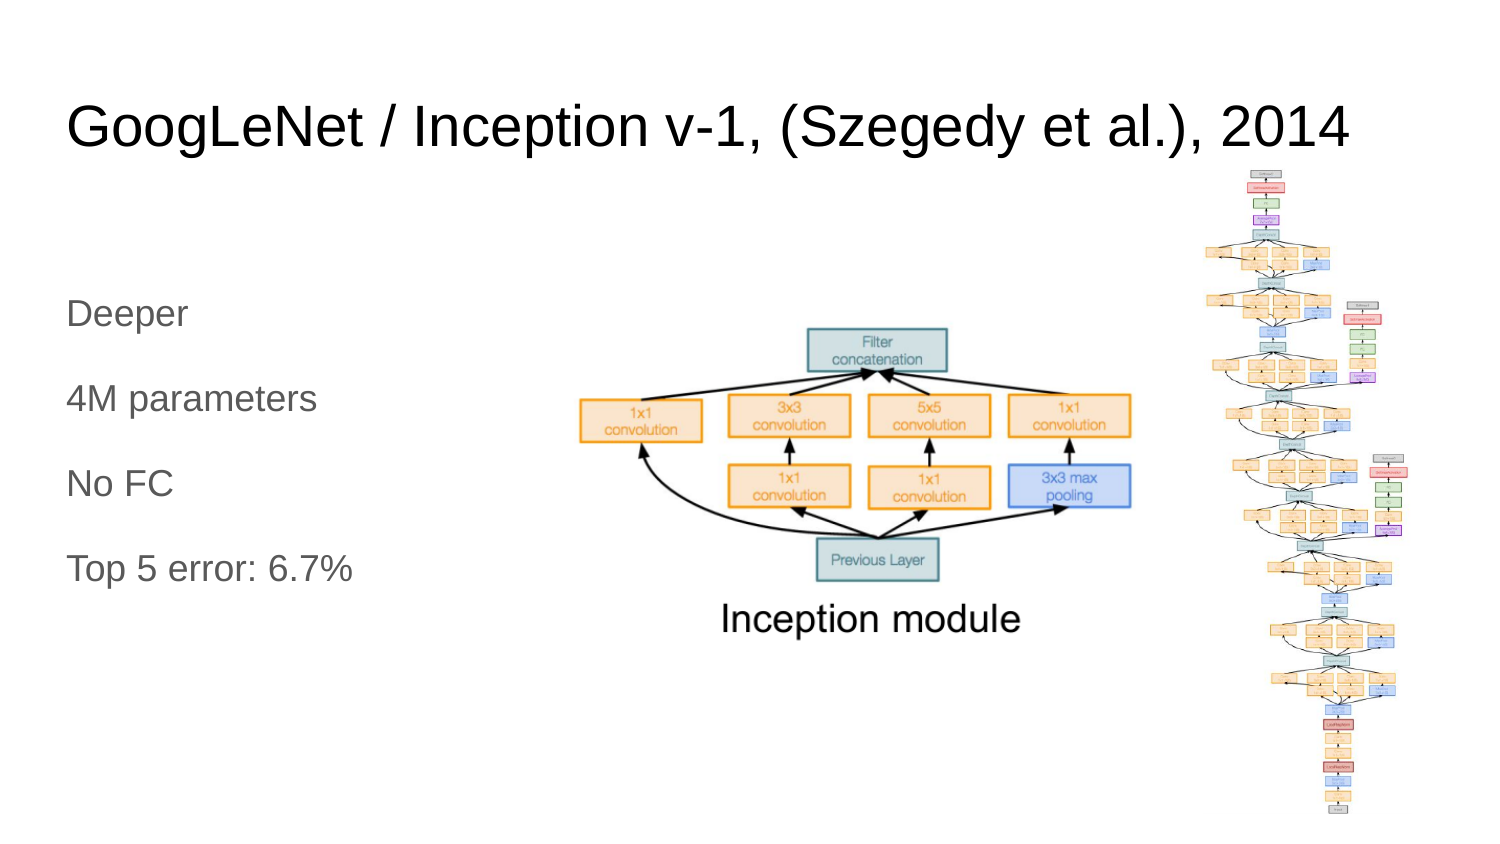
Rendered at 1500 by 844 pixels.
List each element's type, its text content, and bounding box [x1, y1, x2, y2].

list Deeper 4M parameters No FC Top 5 error: 6.7% [51, 189, 1192, 750]
title GoogLeNet / Inception v-1, (Szegedy et al.), 2014 [51, 72, 1449, 167]
picture [522, 286, 1143, 652]
picture [1197, 166, 1450, 822]
